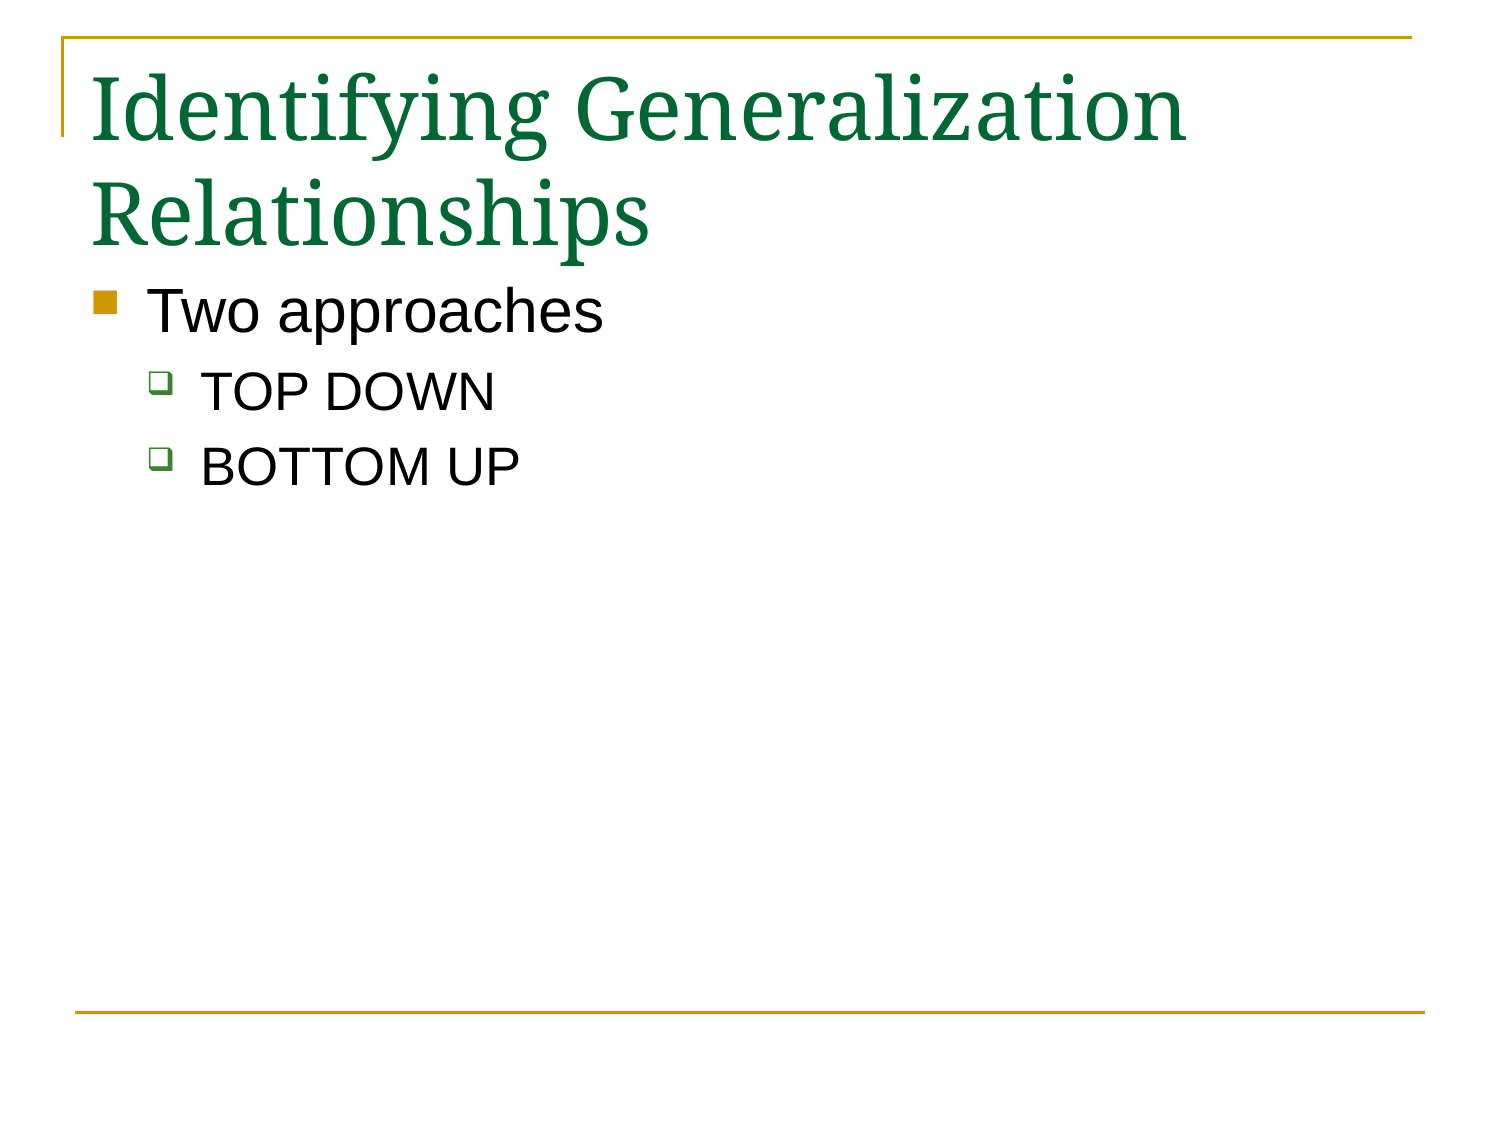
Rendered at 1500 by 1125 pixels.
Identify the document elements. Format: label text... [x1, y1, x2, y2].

list Two approaches TOP DOWN BOTTOM UP [75, 262, 1425, 1006]
title Identifying Generalization Relationships [75, 45, 1425, 233]
